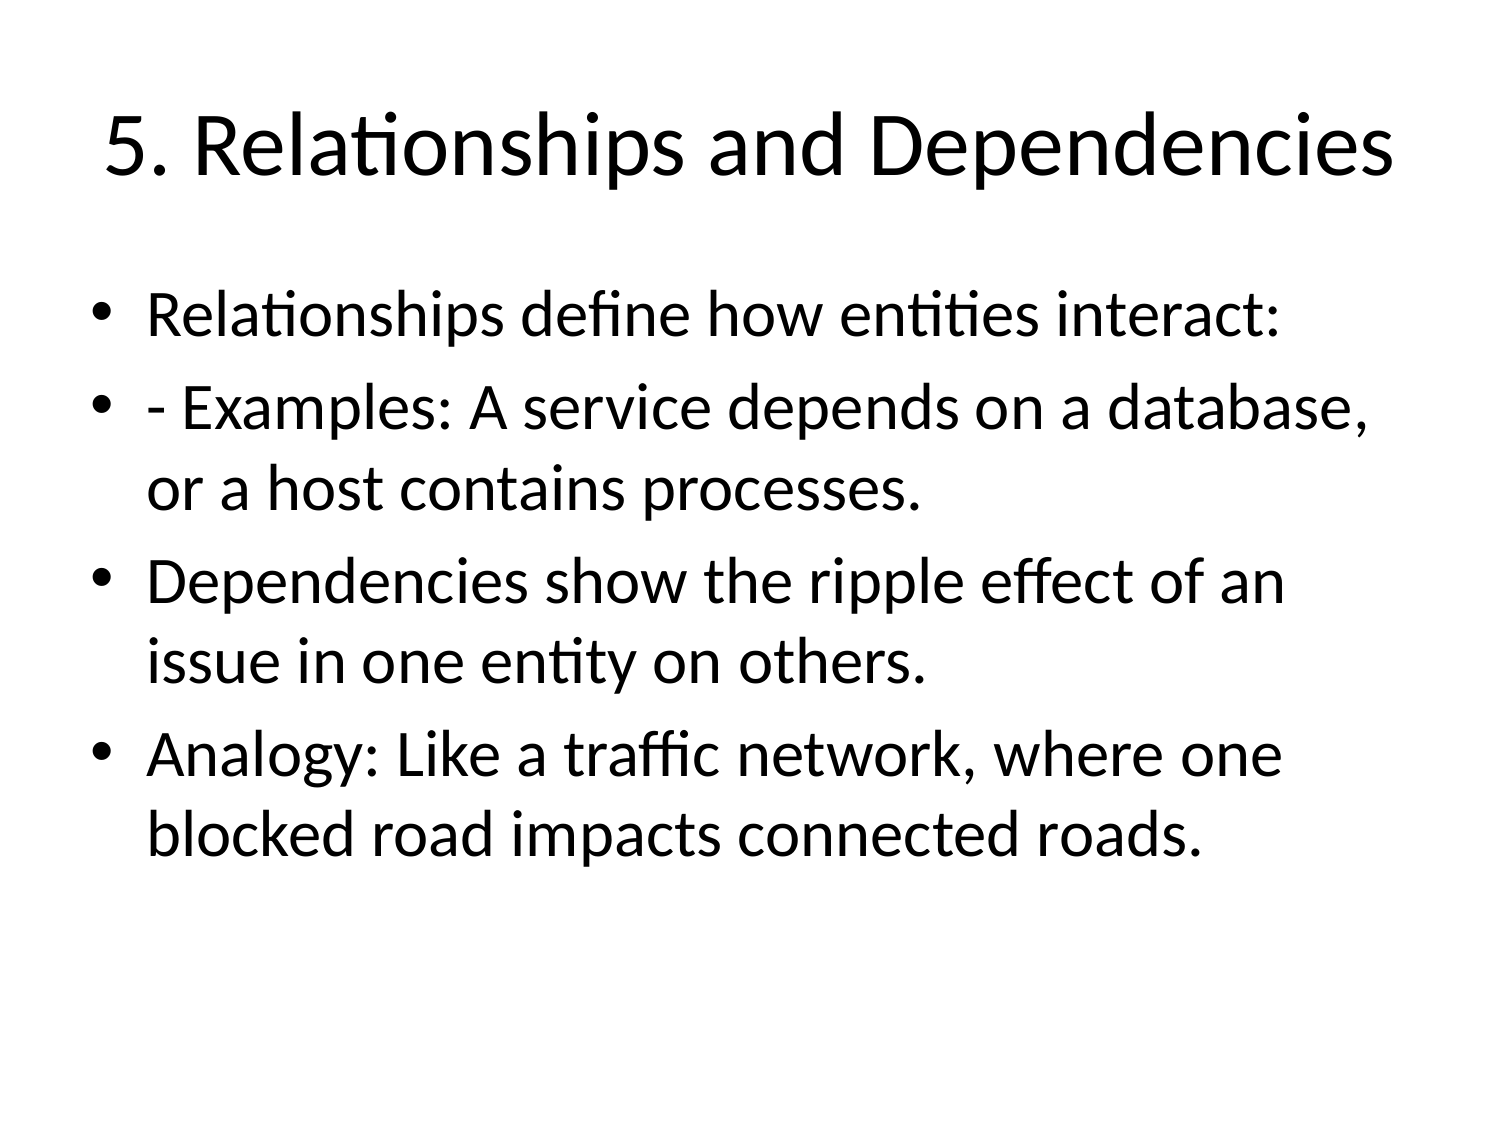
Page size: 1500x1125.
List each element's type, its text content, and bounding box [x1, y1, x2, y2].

list Relationships define how entities interact: - Examples: A service depends on a database, or a host contains processes. Dependencies show the ripple effect of an issue in one entity on others. Analogy: Like a traffic network, where one blocked road impacts connected roads. [75, 262, 1425, 1005]
title 5. Relationships and Dependencies [75, 45, 1425, 233]
